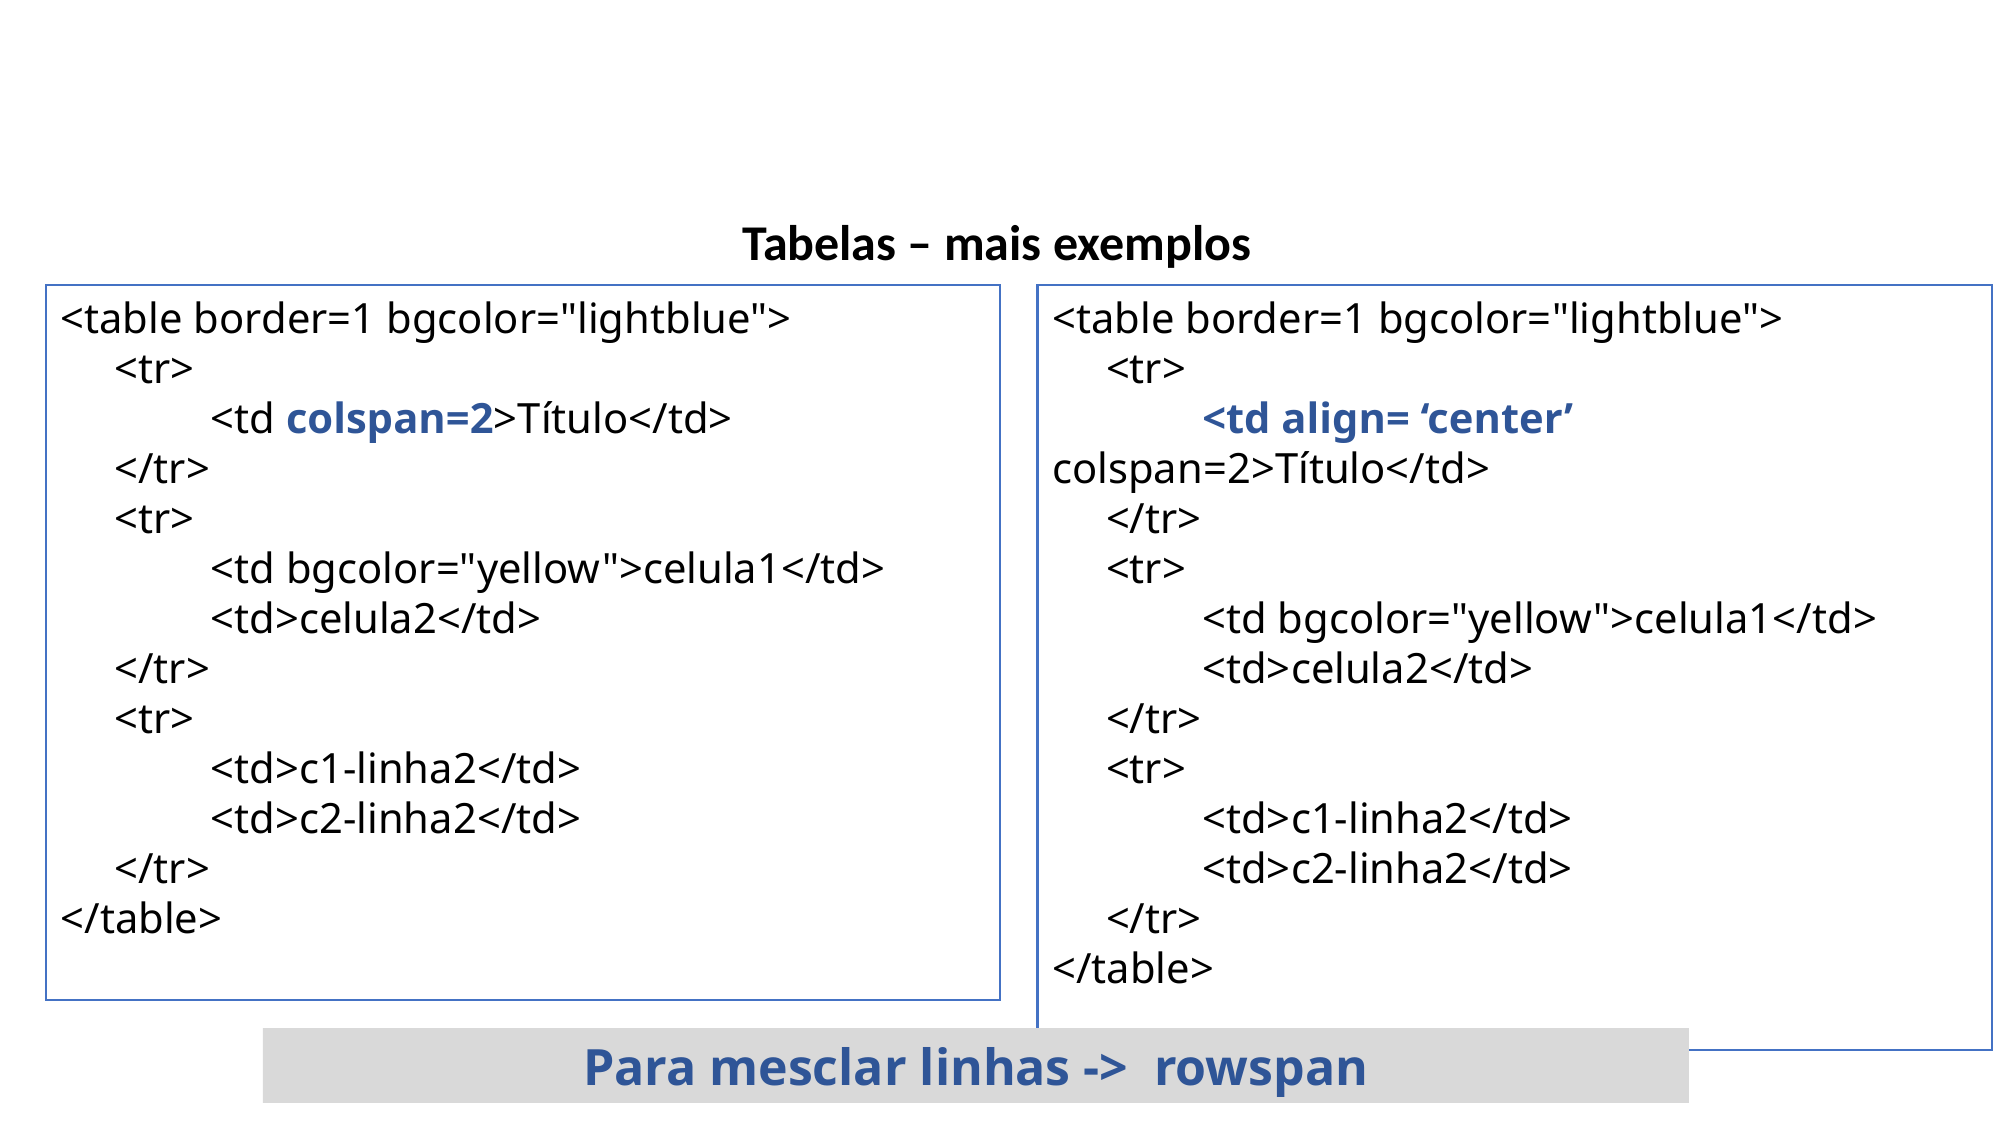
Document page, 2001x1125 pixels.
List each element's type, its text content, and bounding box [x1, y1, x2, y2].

text_box Tabelas – mais exemplos [245, 203, 1748, 278]
text_box <table border=1 bgcolor="lightblue"> <tr> <td align= ‘center’ colspan=2>Título</td> </tr> <tr> <td bgcolor="yellow">celula1</td> <td>celula2</td> </tr> <tr> <td>c1-linha2</td> <td>c2-linha2</td> </tr> </table> [1036, 284, 1993, 1051]
text_box <table border=1 bgcolor="lightblue"> <tr> <td colspan=2>Título</td> </tr> <tr> <td bgcolor="yellow">celula1</td> <td>celula2</td> </tr> <tr> <td>c1-linha2</td> <td>c2-linha2</td> </tr> </table> [45, 284, 1001, 1001]
text_box Para mesclar linhas -> rowspan [262, 1027, 1690, 1104]
